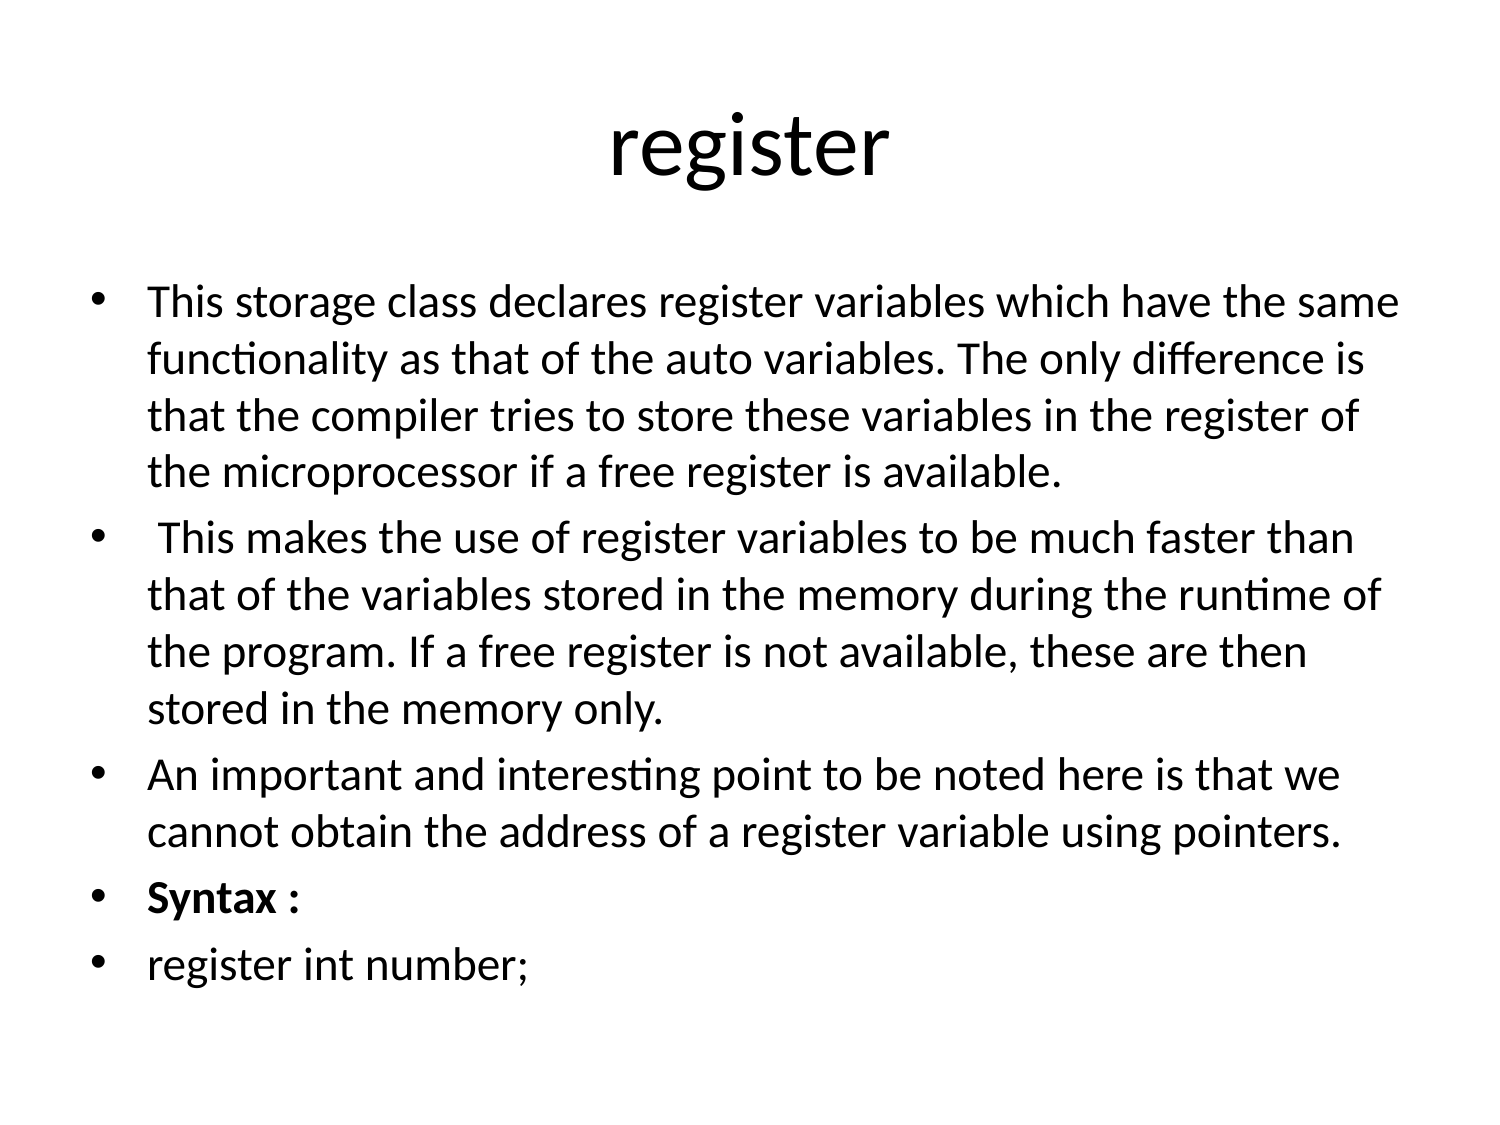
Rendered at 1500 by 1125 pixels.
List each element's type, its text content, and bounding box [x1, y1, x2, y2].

title register [75, 45, 1425, 233]
list This storage class declares register variables which have the same functionality as that of the auto variables. The only difference is that the compiler tries to store these variables in the register of the microprocessor if a free register is available. This makes the use of register variables to be much faster than that of the variables stored in the memory during the runtime of the program. If a free register is not available, these are then stored in the memory only. An important and interesting point to be noted here is that we cannot obtain the address of a register variable using pointers. Syntax : register int number; [75, 262, 1425, 1005]
